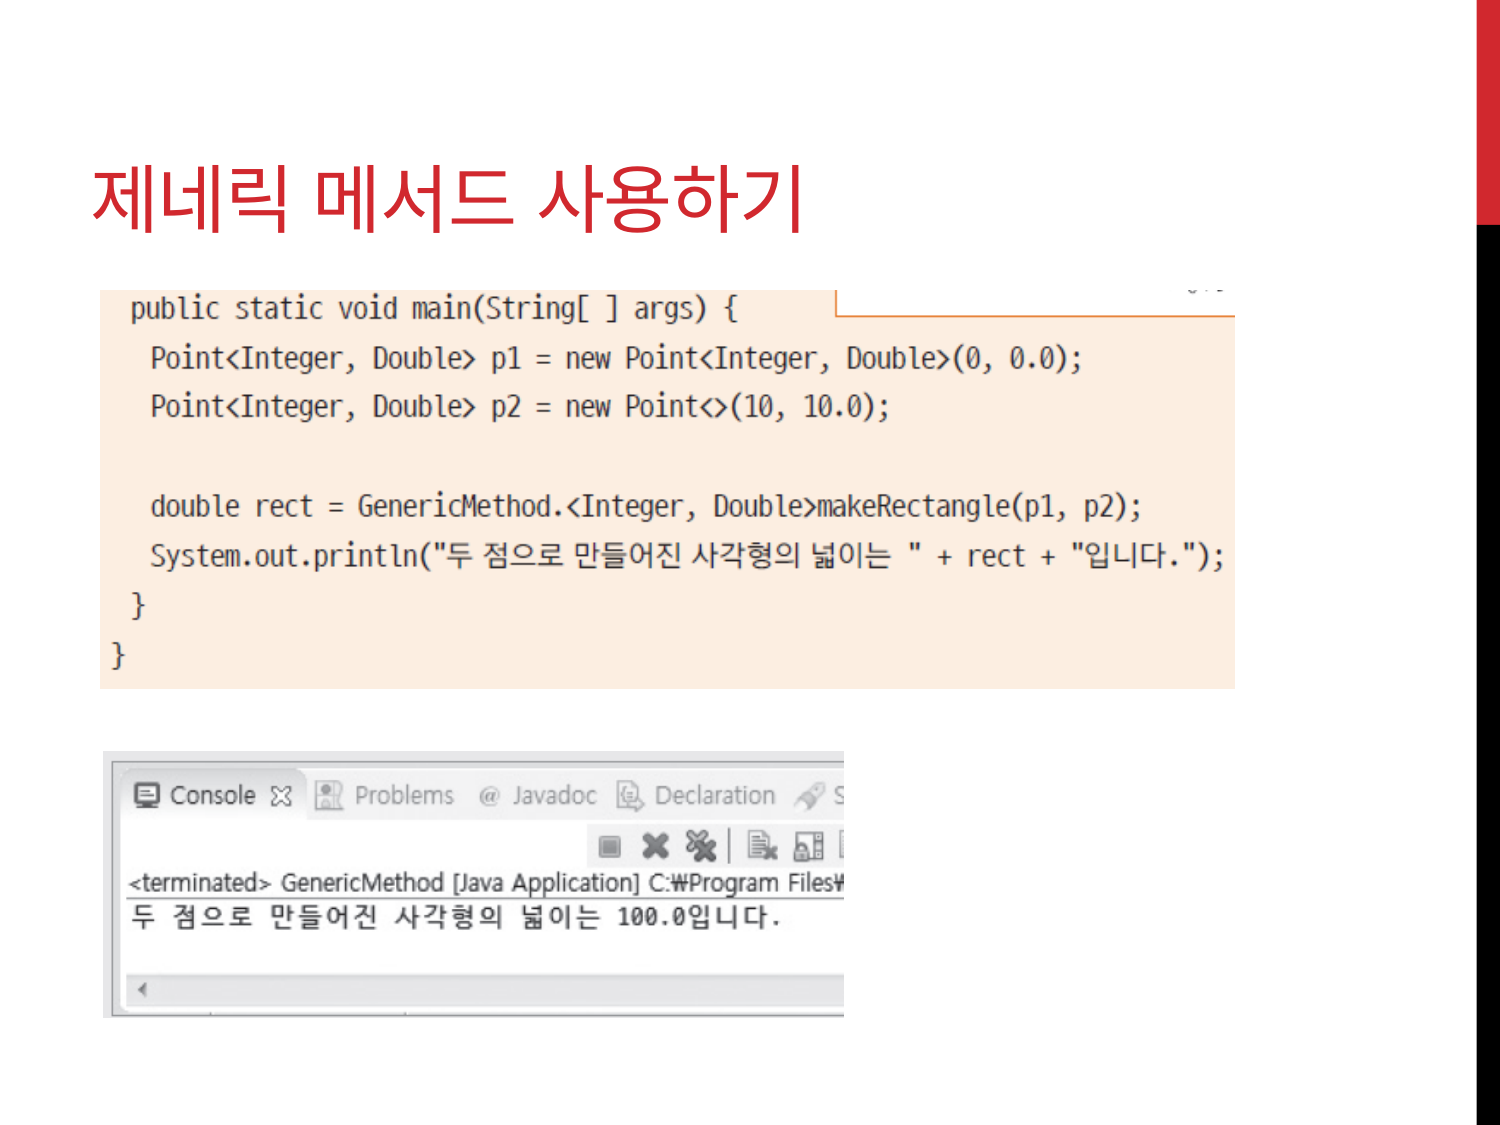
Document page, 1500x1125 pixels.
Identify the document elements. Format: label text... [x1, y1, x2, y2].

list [103, 750, 845, 1019]
title 제네릭 메서드 사용하기 [75, 25, 1025, 250]
picture [99, 290, 1235, 689]
